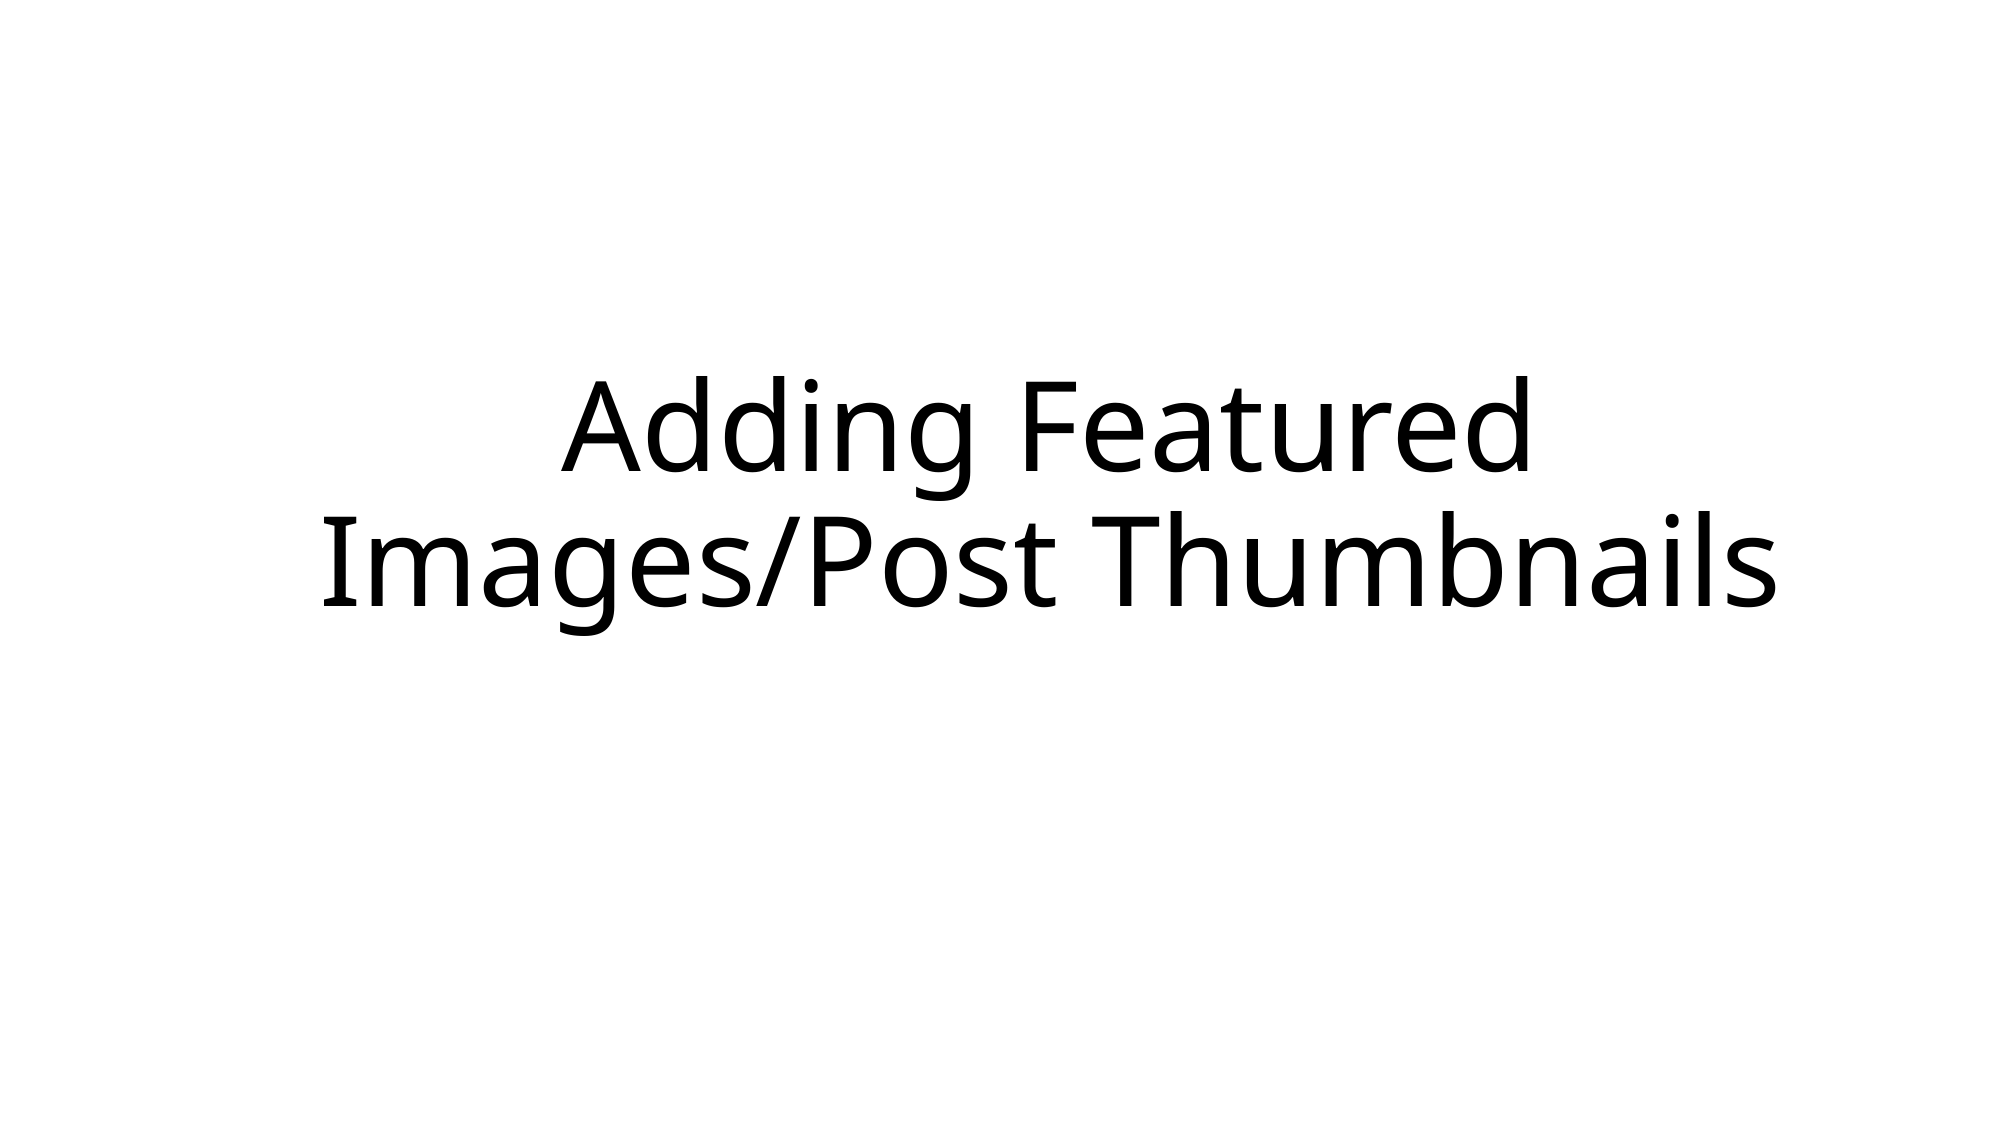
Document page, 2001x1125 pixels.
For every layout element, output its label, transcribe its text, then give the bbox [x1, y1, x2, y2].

title Adding Featured Images/Post Thumbnails [300, 306, 1801, 791]
